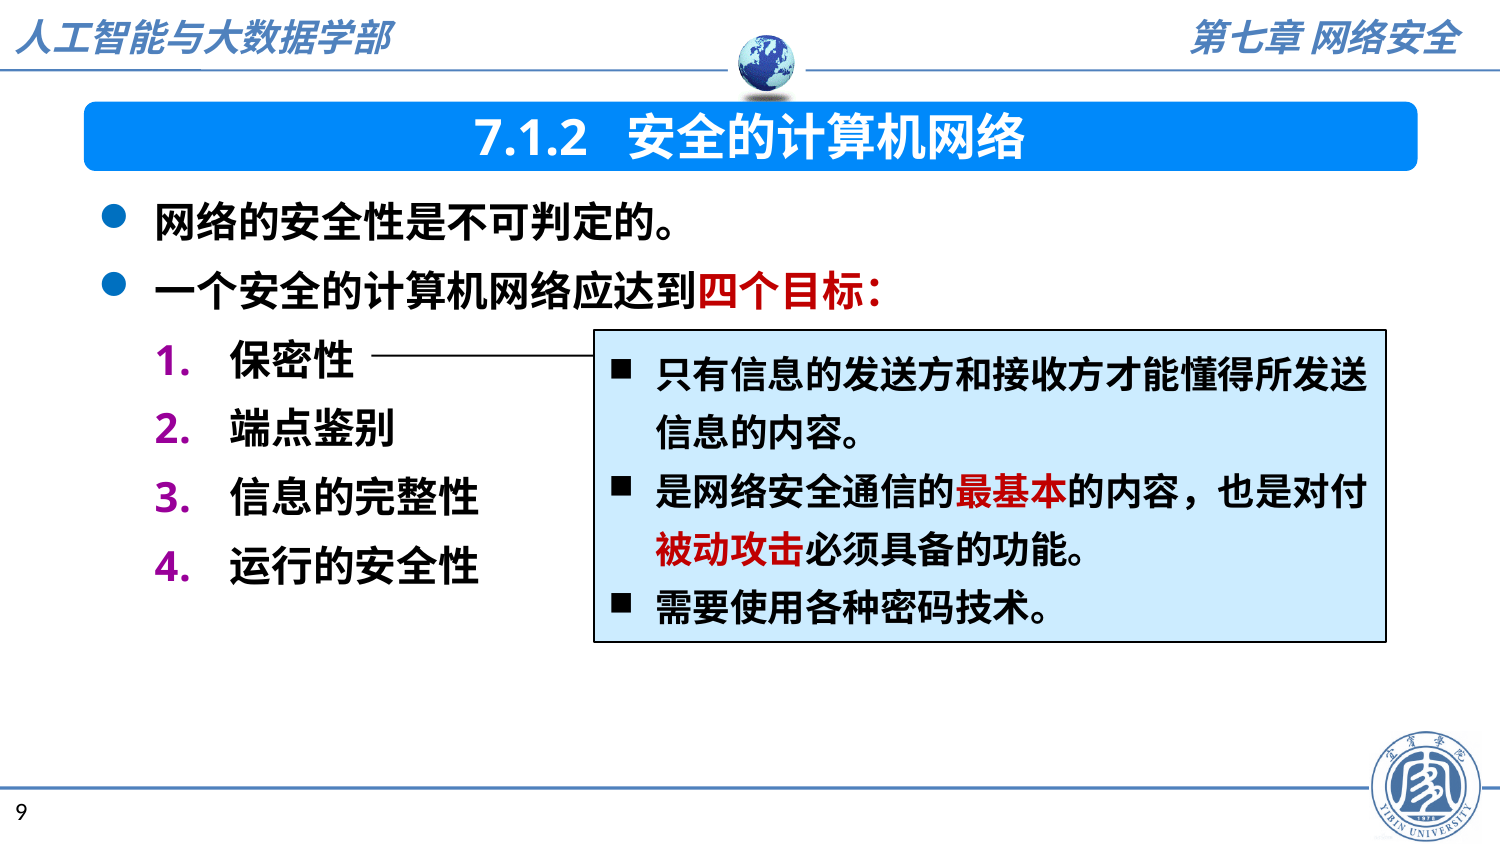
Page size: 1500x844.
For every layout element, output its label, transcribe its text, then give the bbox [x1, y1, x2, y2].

slide_number 9 [0, 787, 350, 833]
picture [736, 33, 796, 97]
text_box [1042, 101, 1418, 171]
text_box [83, 101, 459, 171]
text_box 7.1.2 安全的计算机网络 [459, 97, 1042, 173]
text_box 网络的安全性是不可判定的。 一个安全的计算机网络应达到四个目标： 保密性 端点鉴别 信息的完整性 运行的安全性 [83, 169, 1418, 598]
text_box 只有信息的发送方和接收方才能懂得所发送信息的内容。 是网络安全通信的最基本的内容，也是对付被动攻击必须具备的功能。 需要使用各种密码技术。 [371, 328, 1388, 645]
